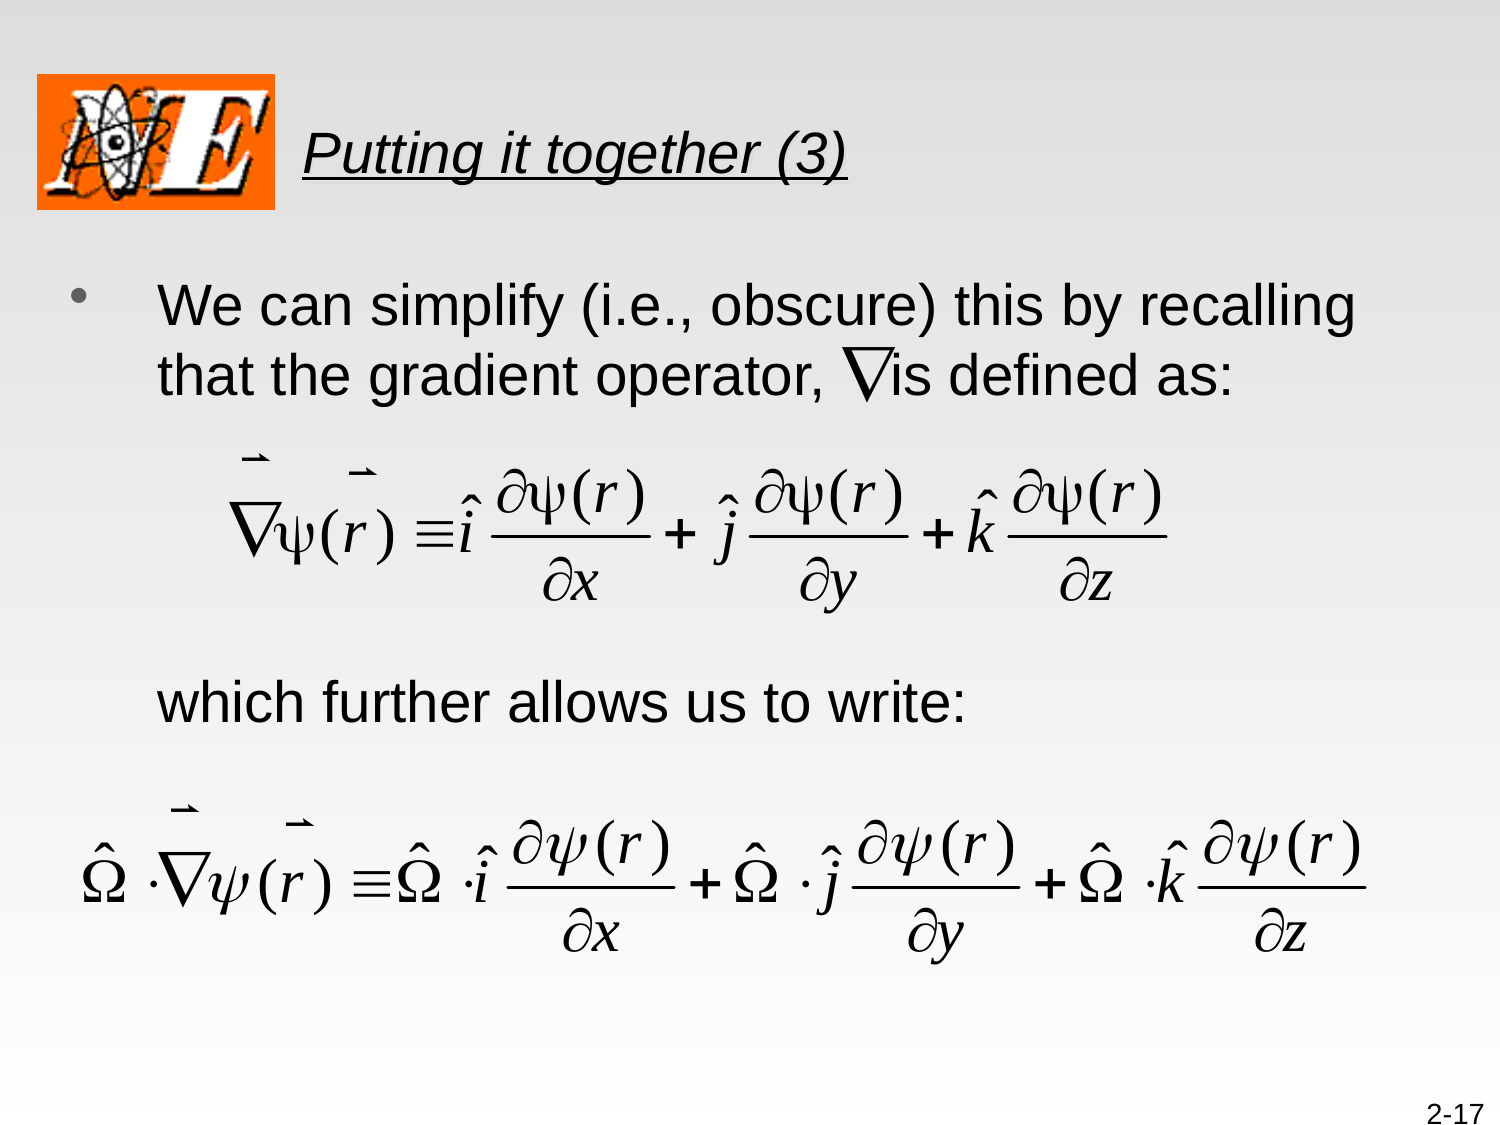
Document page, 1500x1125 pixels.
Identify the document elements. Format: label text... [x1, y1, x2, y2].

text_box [221, 452, 1180, 625]
slide_number 2-17 [1187, 1087, 1500, 1125]
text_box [71, 803, 1380, 976]
title Putting it together (3) [287, 56, 1463, 244]
picture [37, 74, 275, 210]
text_box We can simplify (i.e., obscure) this by recalling that the gradient operator, is defined as: which further allows us to write: [54, 259, 1385, 372]
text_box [834, 329, 899, 414]
